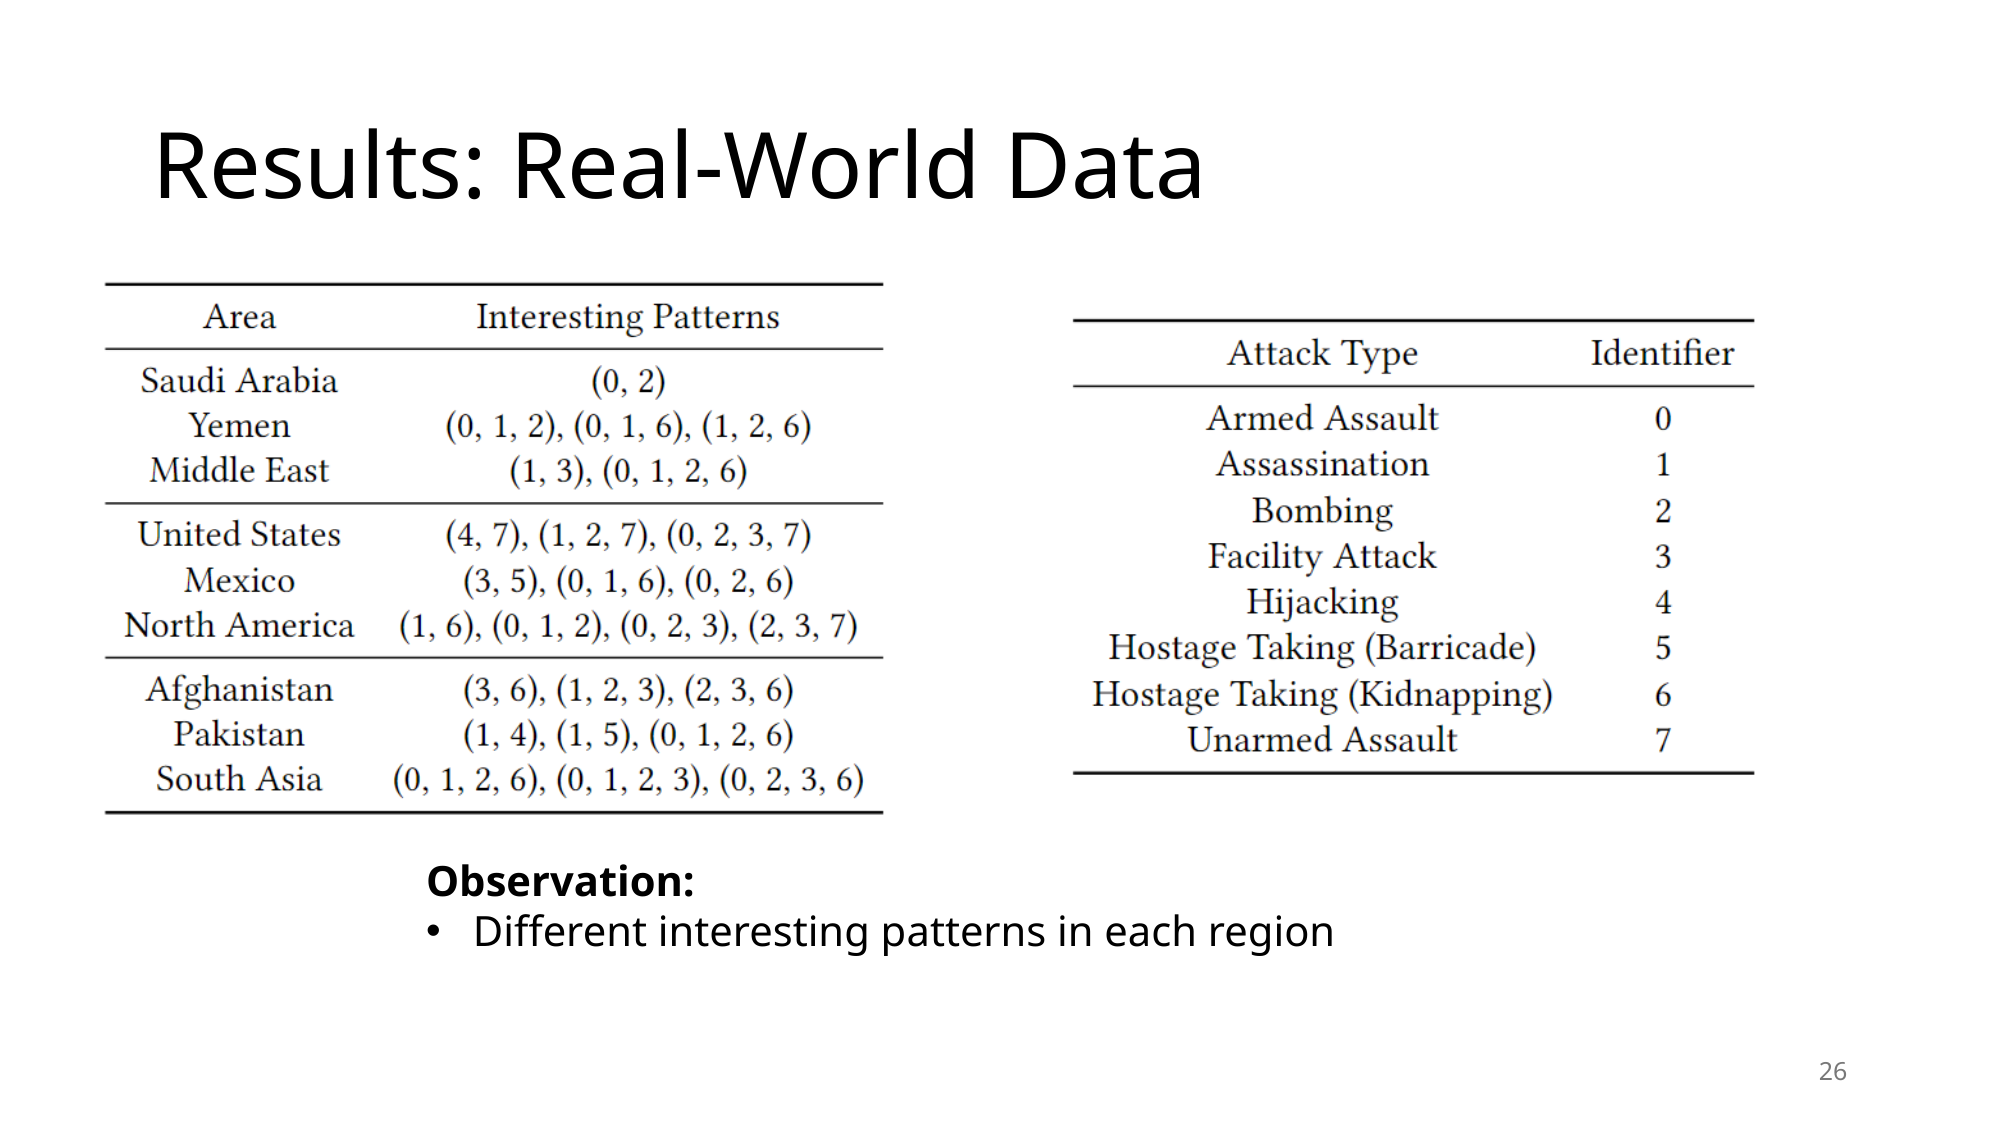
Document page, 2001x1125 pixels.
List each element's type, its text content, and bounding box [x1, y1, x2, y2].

picture [100, 276, 887, 821]
title Results: Real-World Data [137, 59, 1863, 278]
slide_number 26 [1412, 1042, 1863, 1103]
picture [1064, 309, 1761, 789]
text_box Observation: Different interesting patterns in each region [411, 847, 1510, 963]
